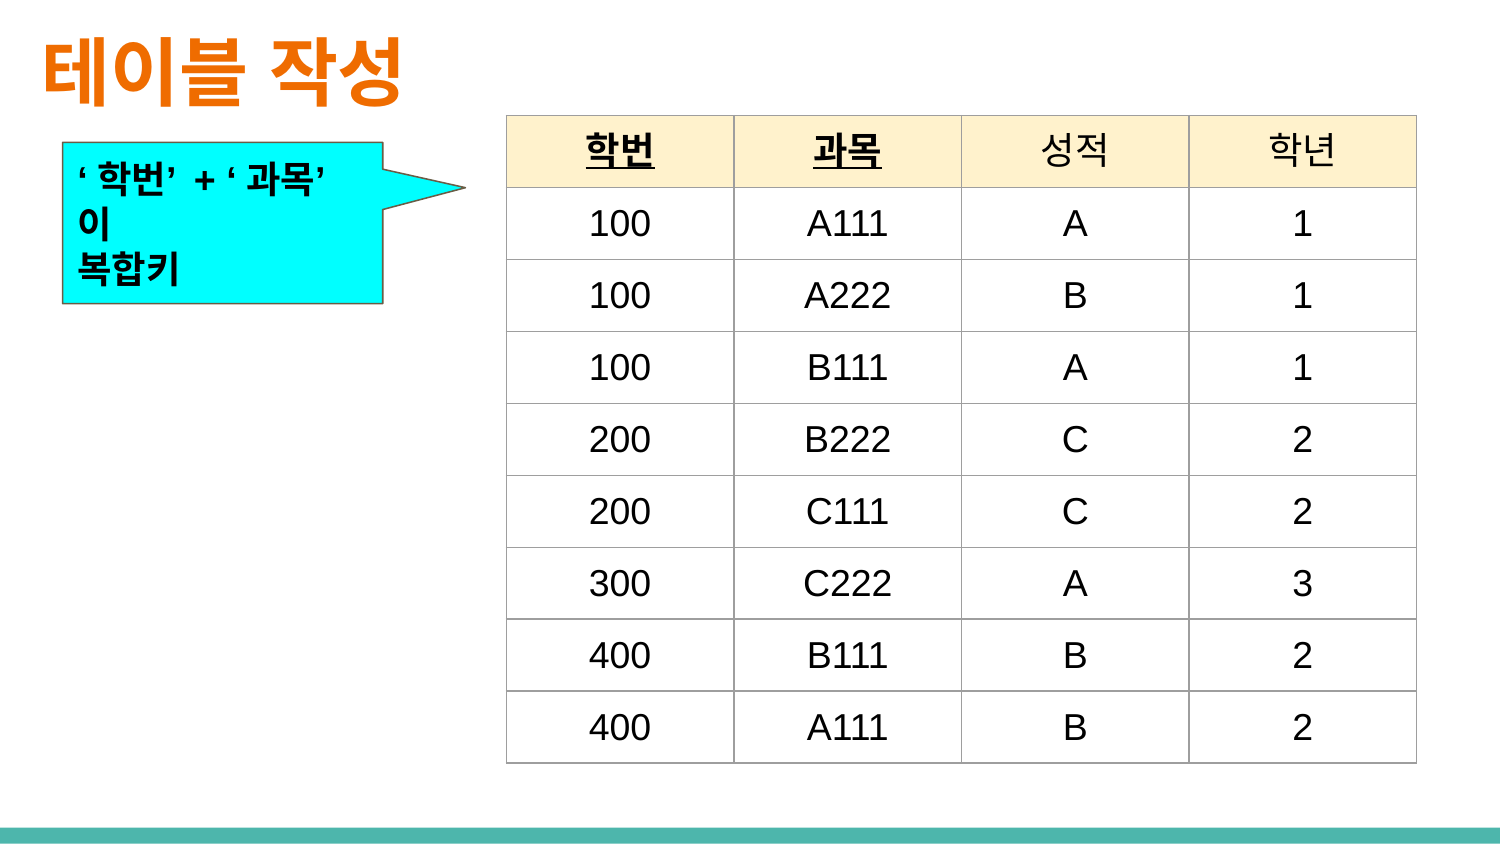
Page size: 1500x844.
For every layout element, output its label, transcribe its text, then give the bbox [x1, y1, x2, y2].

table_cell 1 [1190, 332, 1416, 403]
table_cell A111 [735, 692, 961, 762]
table_cell A [962, 332, 1188, 403]
table_cell 200 [507, 476, 733, 547]
table_cell A [962, 548, 1188, 618]
table_cell 100 [507, 188, 733, 259]
table_cell 2 [1190, 404, 1416, 475]
table_cell 2 [1190, 620, 1416, 690]
table_cell C222 [735, 548, 961, 618]
table_cell C [962, 404, 1188, 475]
table_cell B222 [735, 404, 961, 475]
table_cell B111 [735, 332, 961, 403]
table_header 학번 [507, 116, 733, 187]
table_cell 1 [1190, 260, 1416, 331]
table_header 성적 [962, 116, 1188, 187]
table_cell B [962, 260, 1188, 331]
title 테이블 작성 [26, 10, 458, 127]
table_cell B [962, 620, 1188, 690]
table_header 학년 [1190, 116, 1416, 187]
table_cell 100 [507, 260, 733, 331]
table_cell A111 [735, 188, 961, 259]
table_cell 3 [1190, 548, 1416, 618]
table_cell B111 [735, 620, 961, 690]
table_cell C [962, 476, 1188, 547]
table_cell C111 [735, 476, 961, 547]
table_cell 200 [507, 404, 733, 475]
table_cell B [962, 692, 1188, 762]
table_header 과목 [735, 116, 961, 187]
text_box ‘학번’ + ‘과목’ 이 복합키 [62, 142, 466, 304]
table_cell A222 [735, 260, 961, 331]
table_cell 400 [507, 692, 733, 762]
table_cell 1 [1190, 188, 1416, 259]
table_cell 400 [507, 620, 733, 690]
table_cell 300 [507, 548, 733, 618]
table_cell A [962, 188, 1188, 259]
table_cell 2 [1190, 692, 1416, 762]
table_cell 2 [1190, 476, 1416, 547]
table_cell 100 [507, 332, 733, 403]
